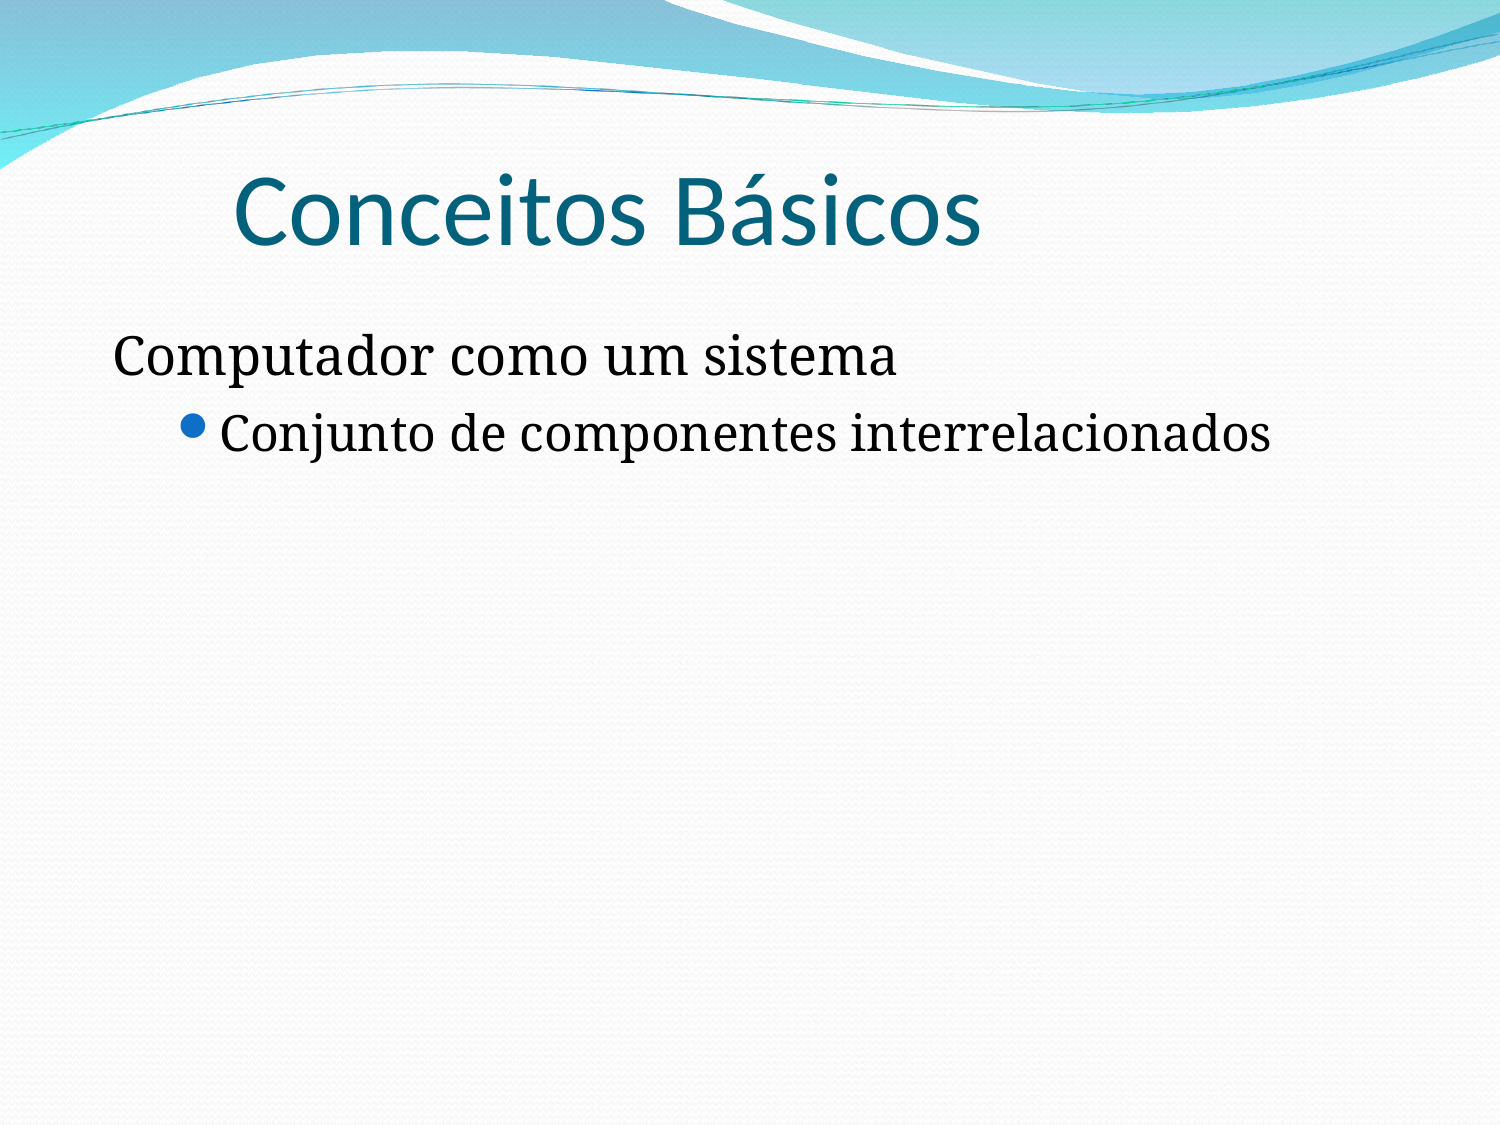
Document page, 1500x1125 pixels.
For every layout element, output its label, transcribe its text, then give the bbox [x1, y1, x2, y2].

picture [0, 0, 1500, 1125]
title Conceitos Básicos [233, 79, 1259, 267]
text_box Computador como um sistema Conjunto de componentes interrelacionados [112, 324, 1388, 1001]
